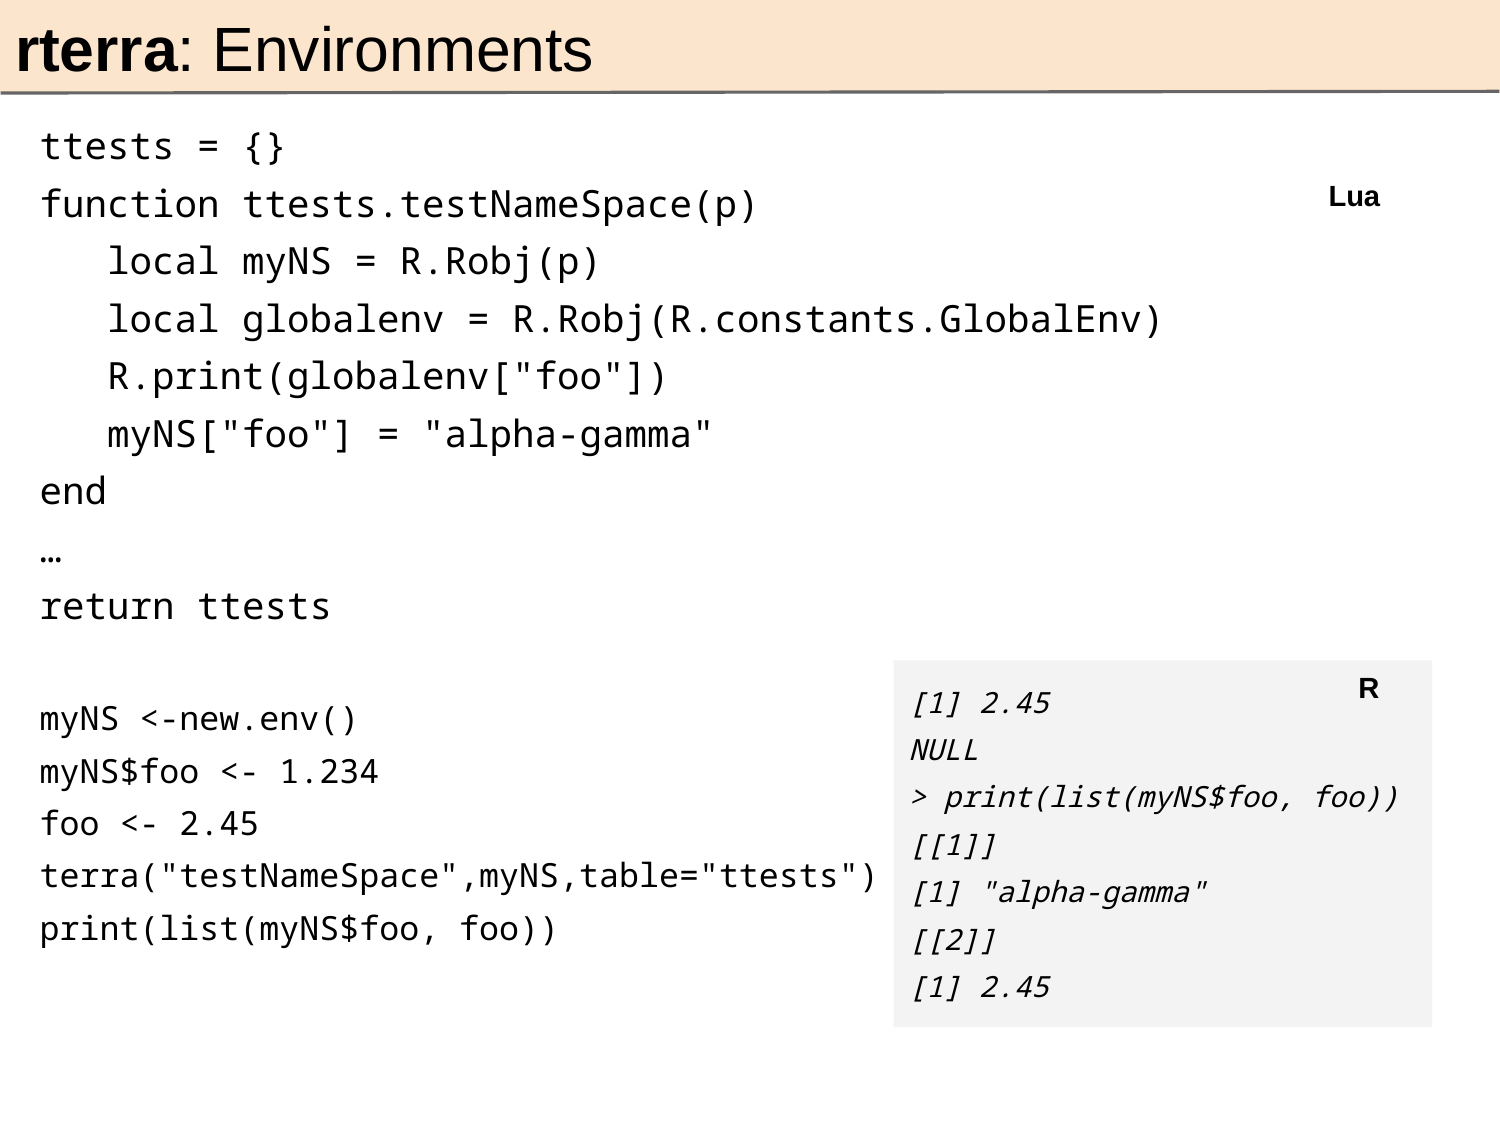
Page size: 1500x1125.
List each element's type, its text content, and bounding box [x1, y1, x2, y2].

text_box Lua [1300, 162, 1409, 238]
list ttests = {} function ttests.testNameSpace(p) local myNS = R.Robj(p) local globalenv = R.Robj(R.constants.GlobalEnv) R.print(globalenv["foo"]) myNS["foo"] = "alpha-gamma" end … return ttests myNS <-new.env() myNS$foo <- 1.234 foo <- 2.45 terra("testNameSpace",myNS,table="ttests") print(list(myNS$foo, foo)) [24, 107, 1315, 1077]
text_box [1] 2.45 NULL > print(list(myNS$foo, foo)) [[1]] [1] "alpha-gamma" [[2]] [1] 2.45 [893, 660, 1433, 1028]
text_box R [1314, 654, 1423, 730]
text_box rterra: Environments [0, 0, 1500, 90]
